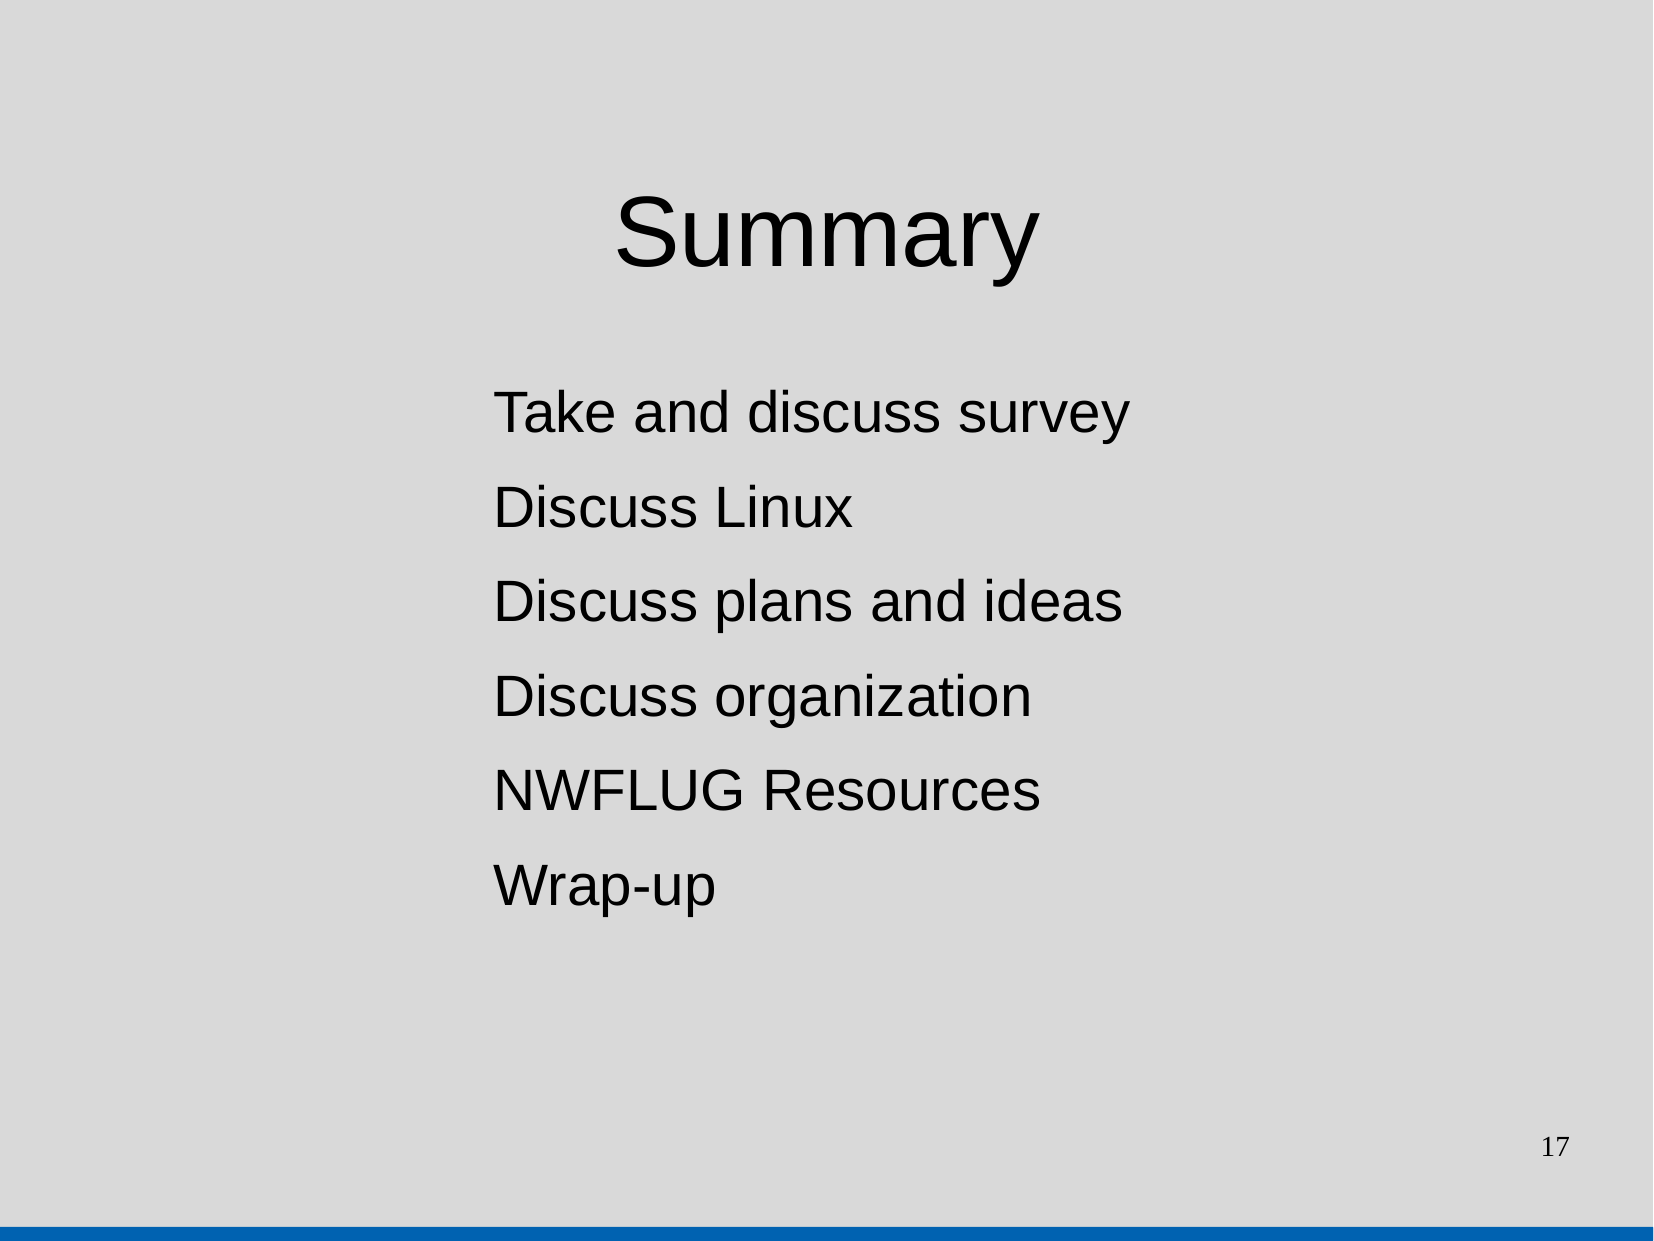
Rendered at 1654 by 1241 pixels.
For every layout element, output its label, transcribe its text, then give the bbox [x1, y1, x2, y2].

slide_number 17 [1184, 1129, 1571, 1216]
list Take and discuss survey Discuss Linux Discuss plans and ideas Discuss organization NWFLUG Resources Wrap-up [463, 292, 1240, 1003]
title Summary [121, 120, 1534, 328]
